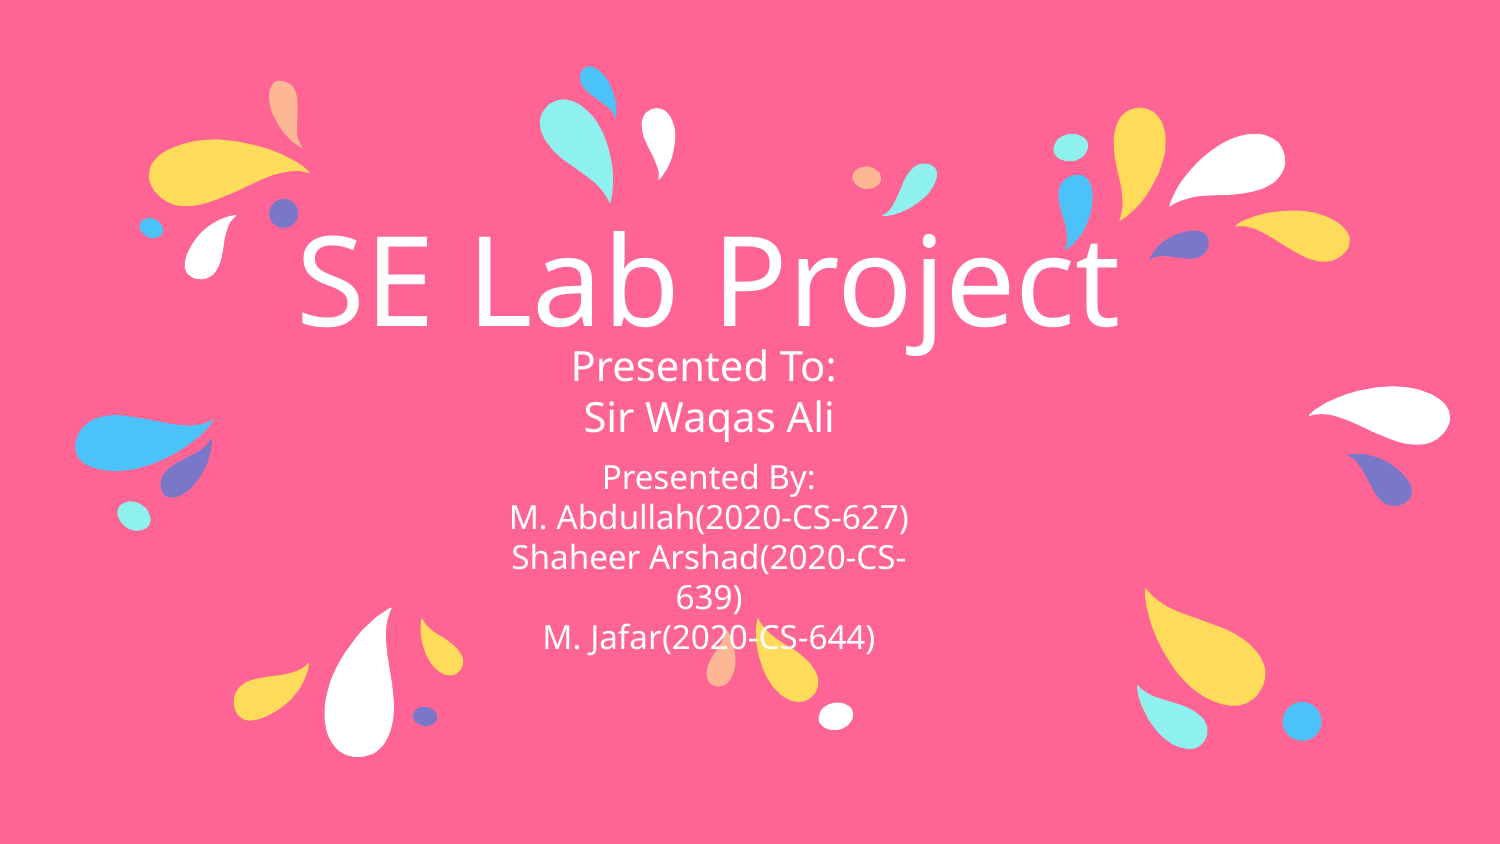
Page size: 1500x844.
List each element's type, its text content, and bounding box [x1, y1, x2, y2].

title SE Lab Project [246, 196, 1172, 356]
text_box Presented By: M. Abdullah(2020-CS-627) Shaheer Arshad(2020-CS-639) M. Jafar(2020-CS-644) [490, 449, 928, 609]
text_box Presented To: Sir Waqas Ali [509, 332, 909, 448]
